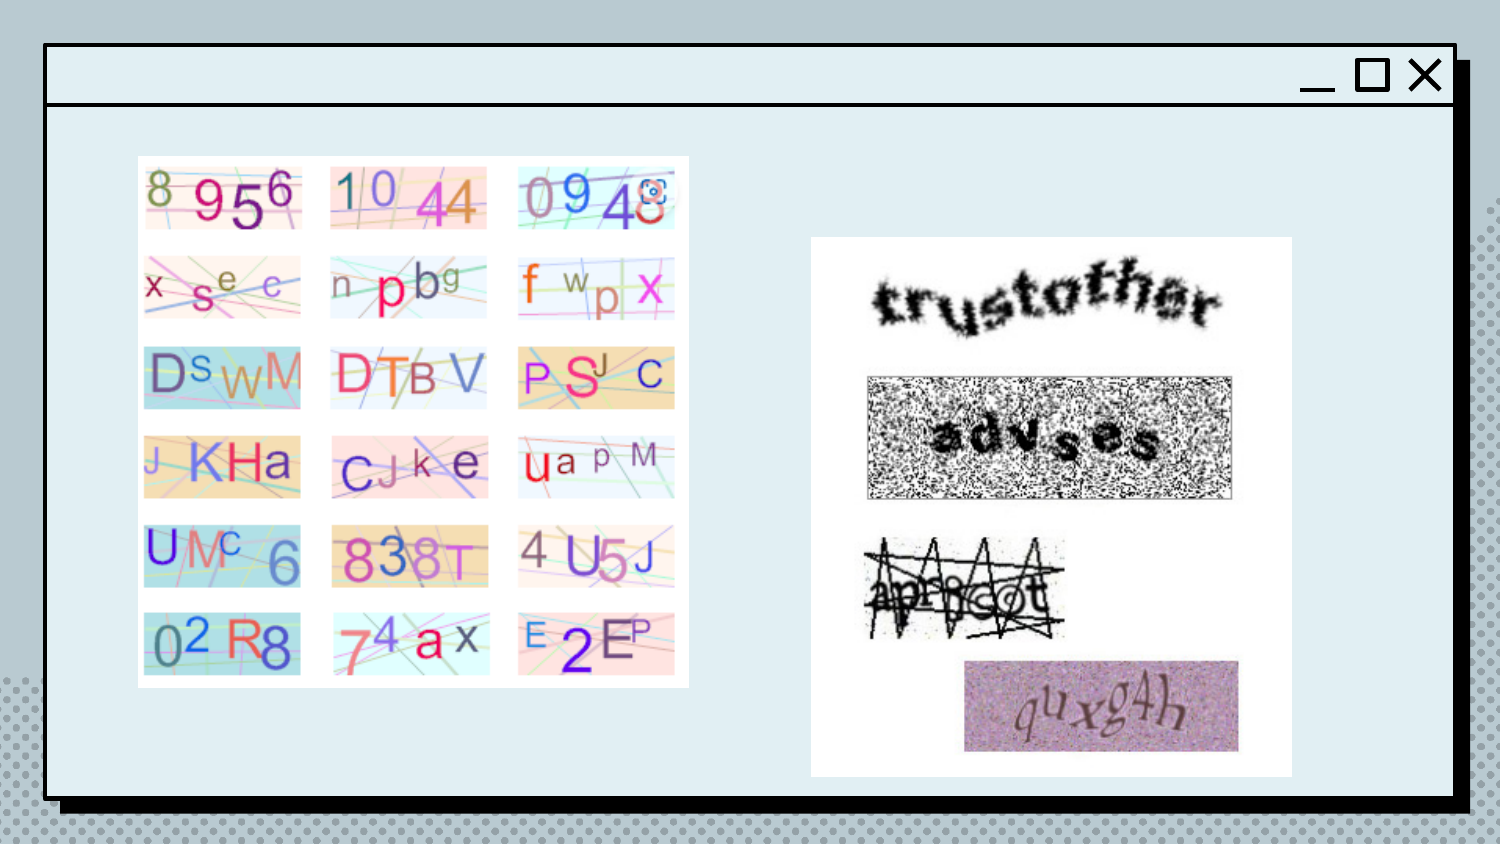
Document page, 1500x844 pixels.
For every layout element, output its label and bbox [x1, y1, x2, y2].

picture [138, 155, 689, 688]
picture [810, 237, 1292, 777]
